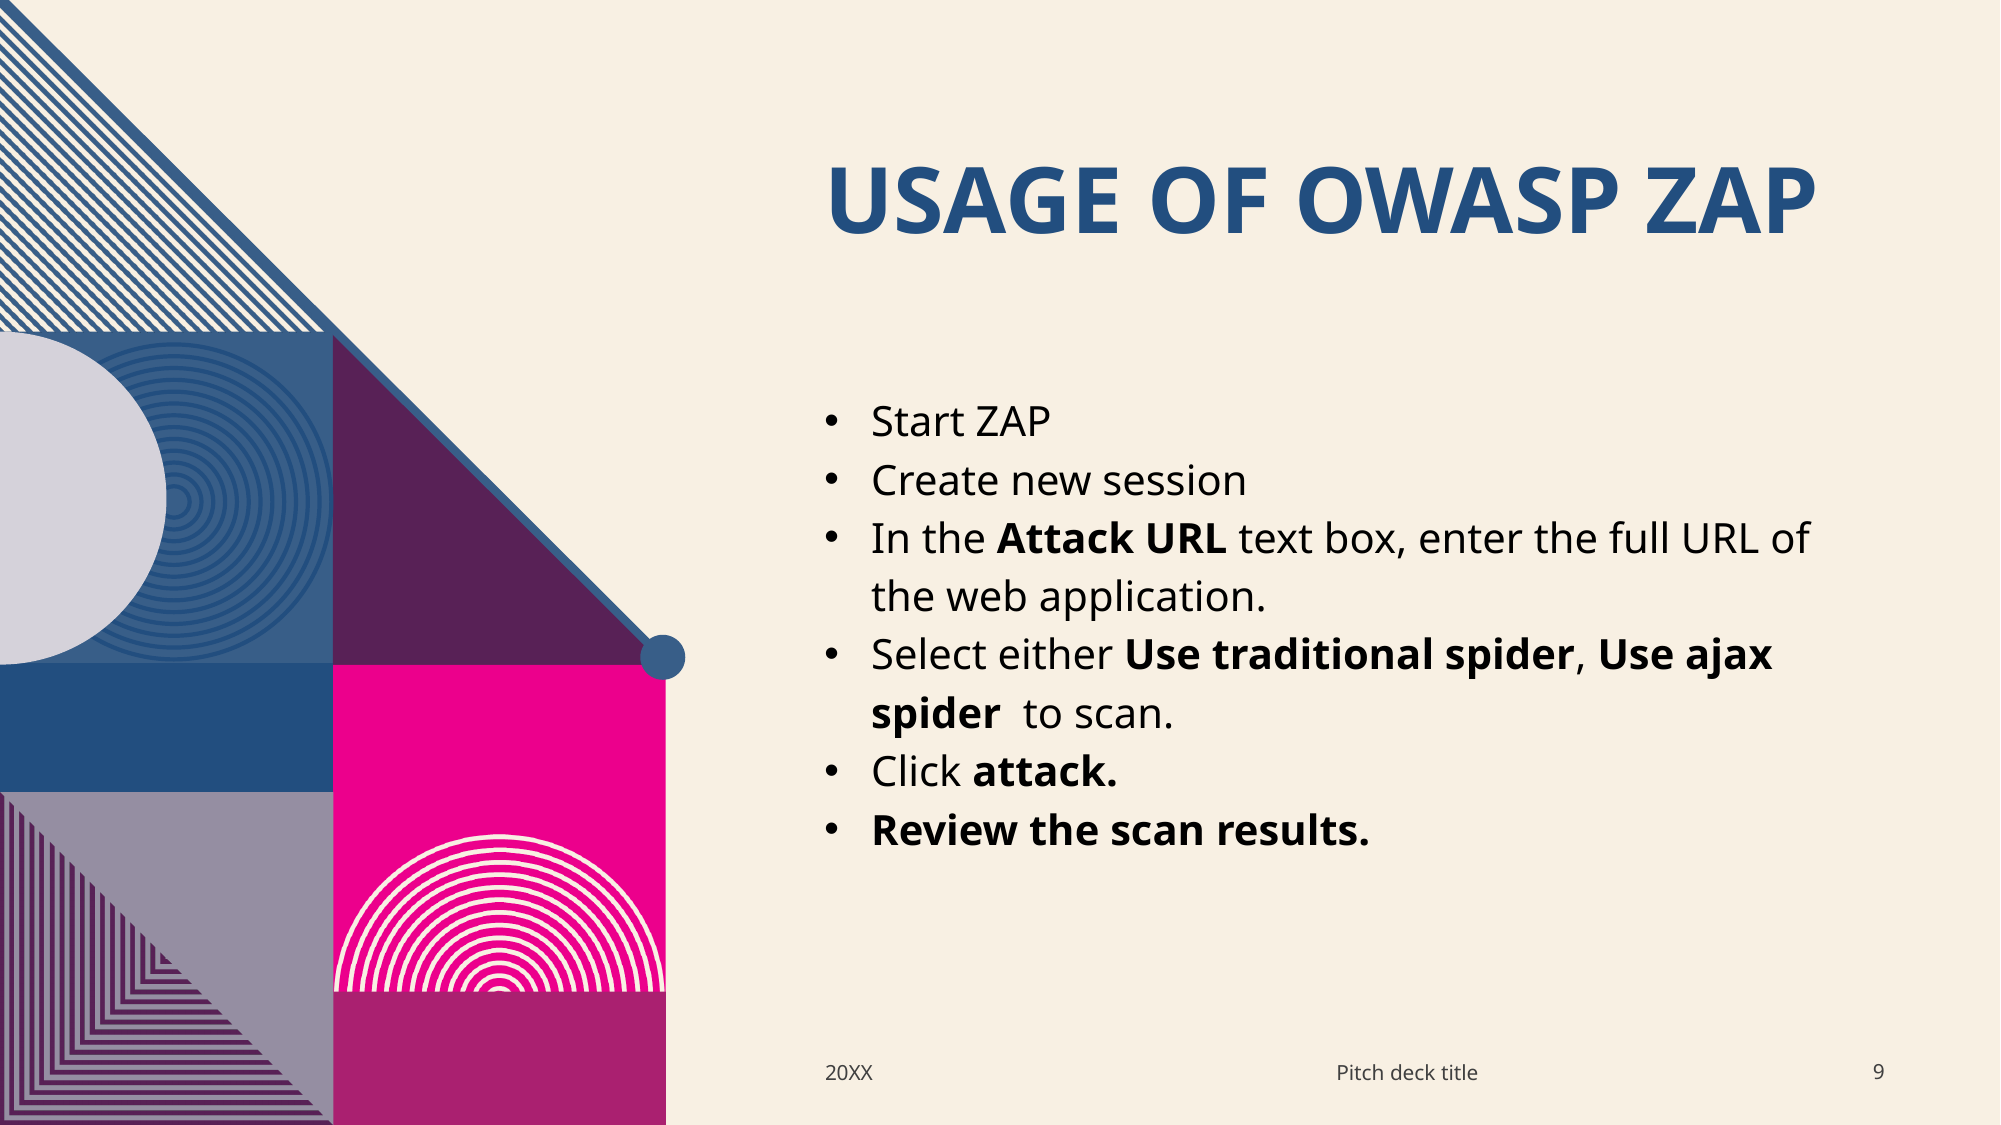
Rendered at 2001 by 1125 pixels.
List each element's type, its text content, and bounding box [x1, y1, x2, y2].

title Usage of owasp zap [809, 147, 1850, 365]
picture [334, 834, 665, 991]
list Start ZAP Create new session In the Attack URL text box, enter the full URL of the web application. Select either Use traditional spider, Use ajax spider to scan. Click attack. Review the scan results. [809, 379, 1860, 980]
slide_number 9 [1824, 1042, 1900, 1103]
picture [0, 4, 330, 333]
footer Pitch deck title [1219, 1041, 1595, 1102]
picture [10, 0, 332, 321]
picture [0, 792, 333, 1125]
slide_number 20XX [810, 1042, 990, 1103]
